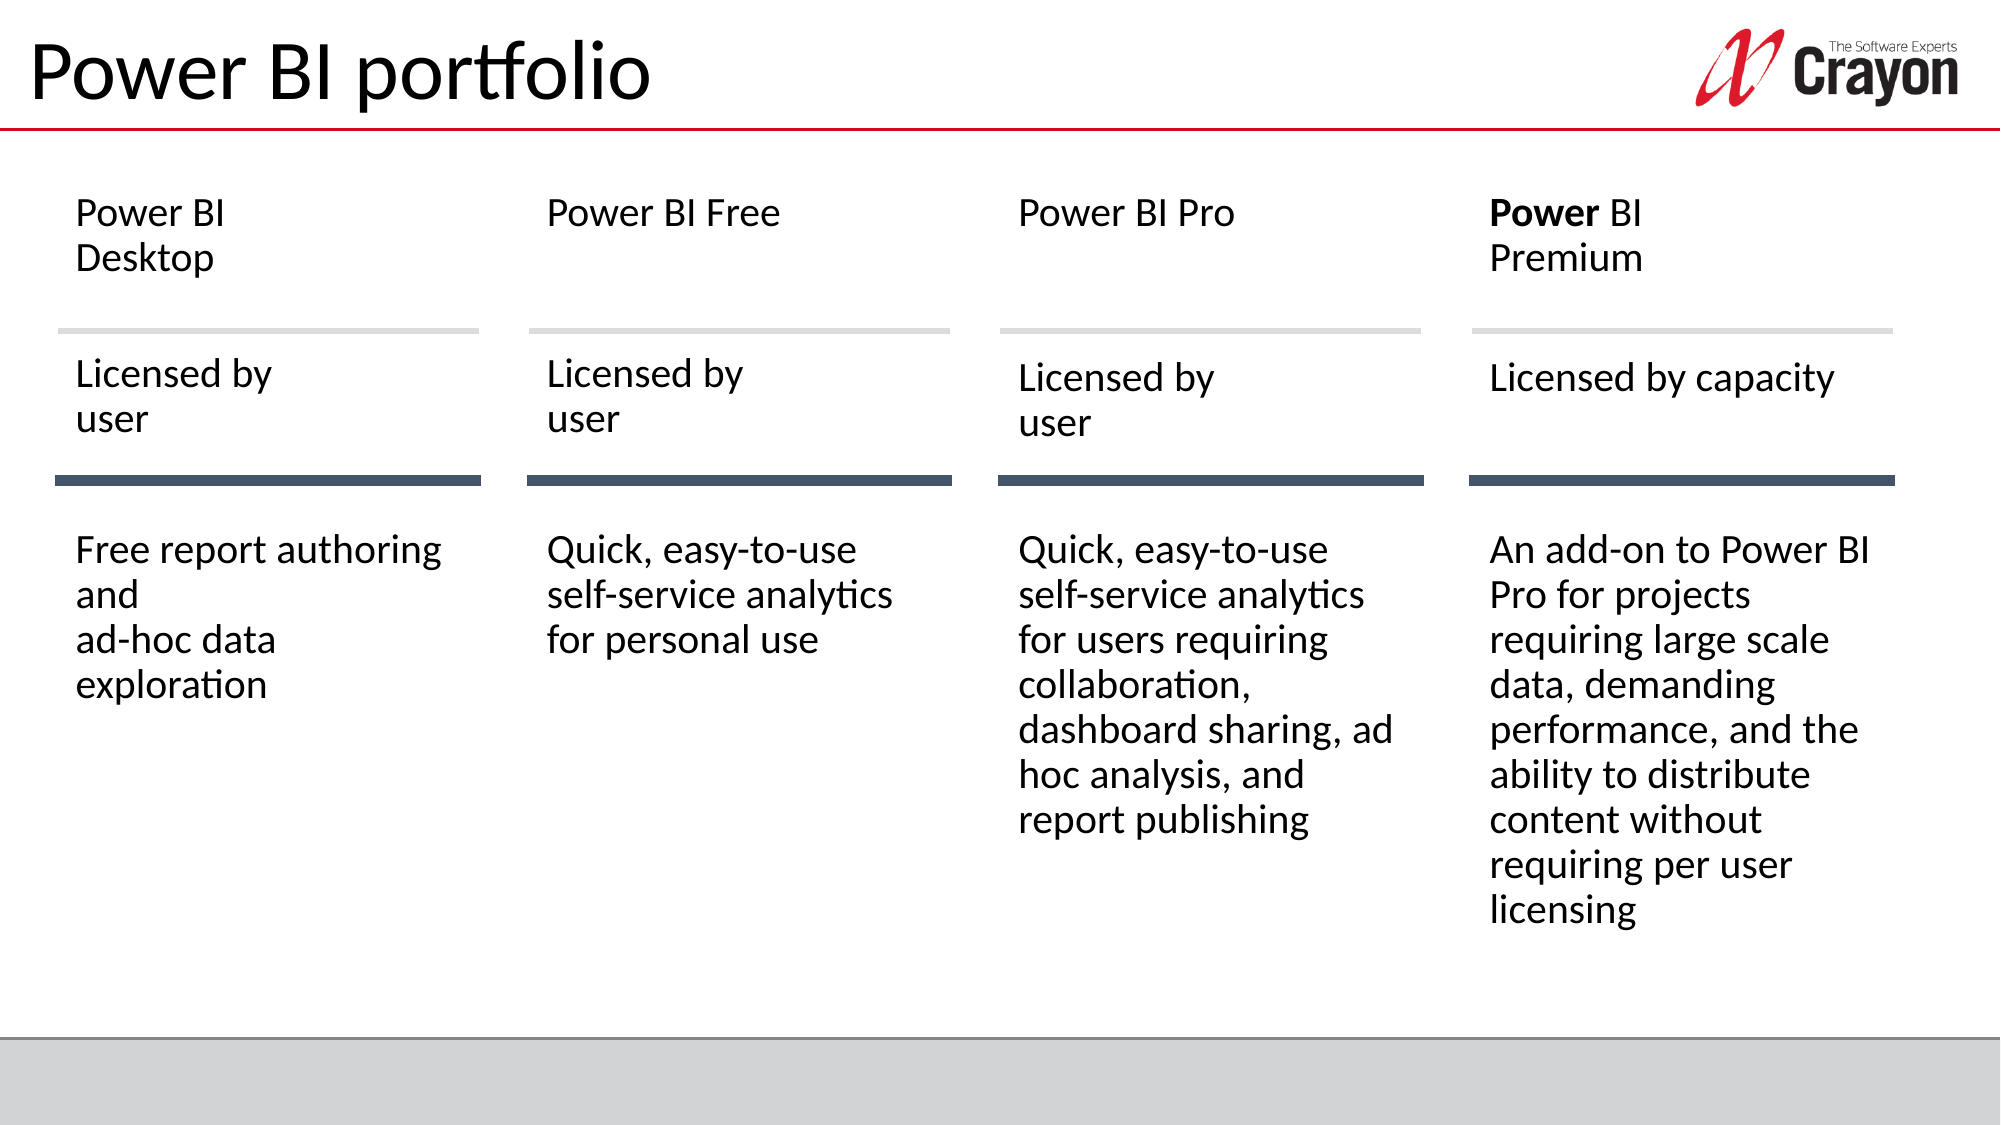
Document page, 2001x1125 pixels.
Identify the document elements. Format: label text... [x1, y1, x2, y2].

title Power BI portfolio [14, 18, 1647, 126]
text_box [1474, 183, 1890, 945]
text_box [532, 183, 947, 672]
picture [1688, 13, 1979, 121]
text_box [1003, 183, 1419, 854]
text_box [60, 183, 476, 718]
